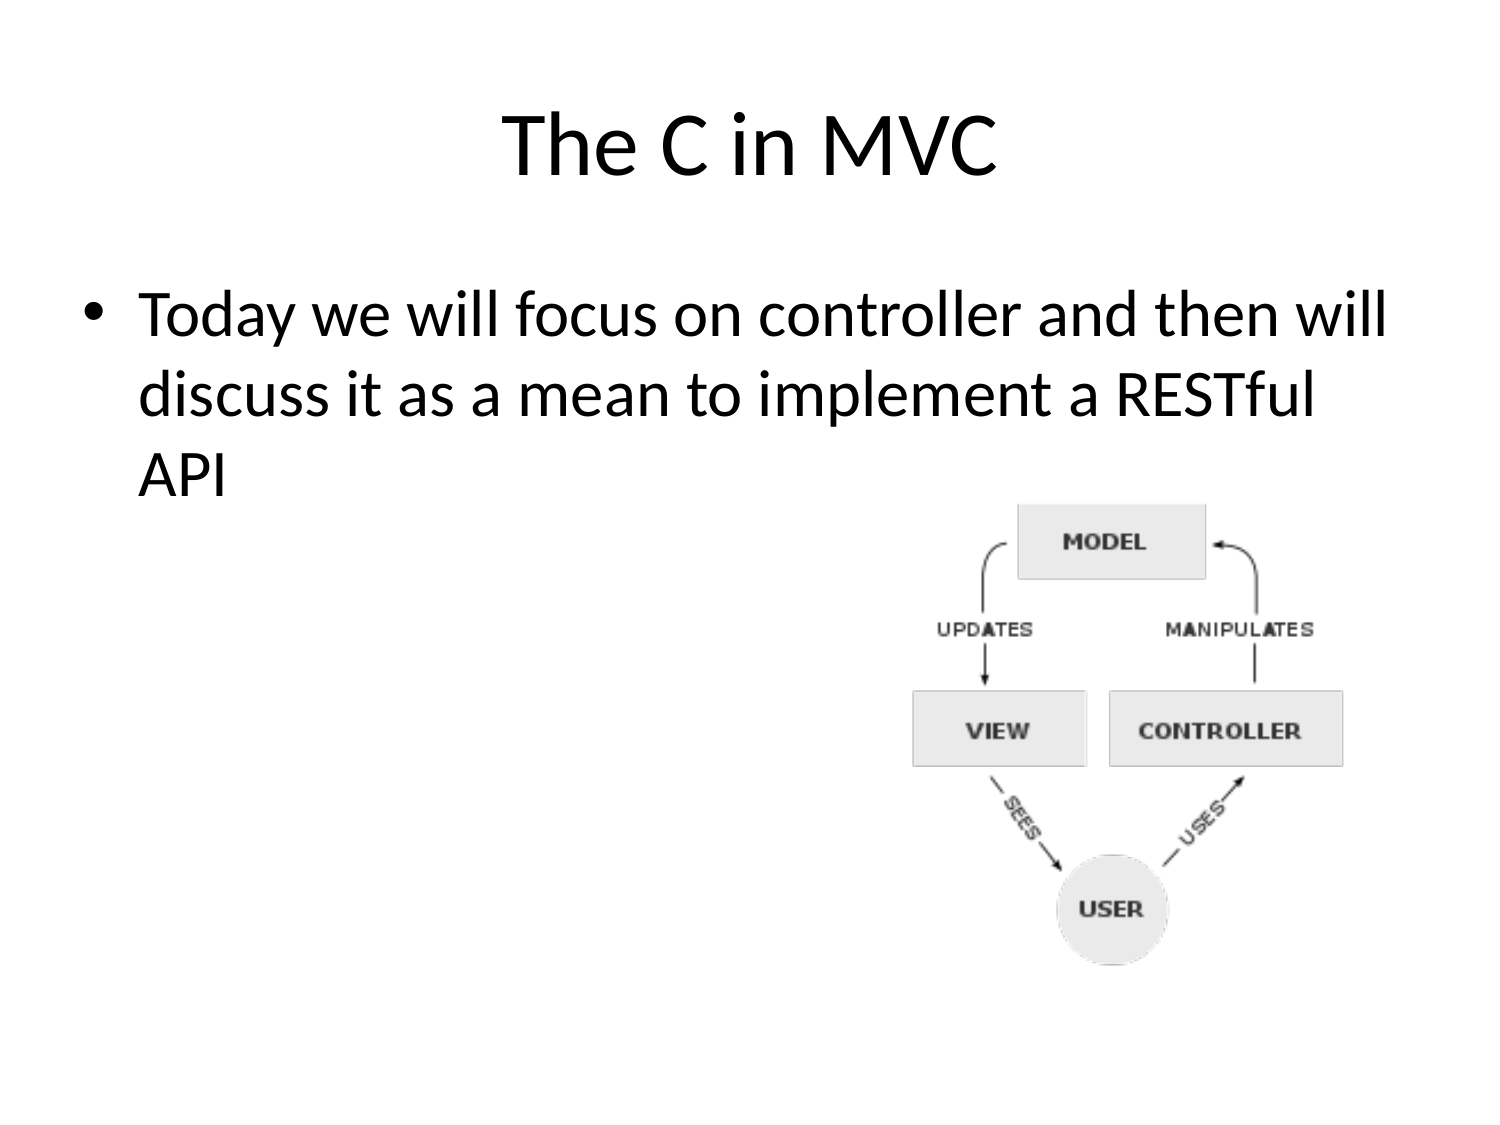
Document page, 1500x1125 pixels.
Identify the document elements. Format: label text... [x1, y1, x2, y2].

list Today we will focus on controller and then will discuss it as a mean to implement a RESTful API [74, 261, 1426, 1006]
title The C in MVC [74, 44, 1426, 234]
picture [899, 483, 1357, 987]
